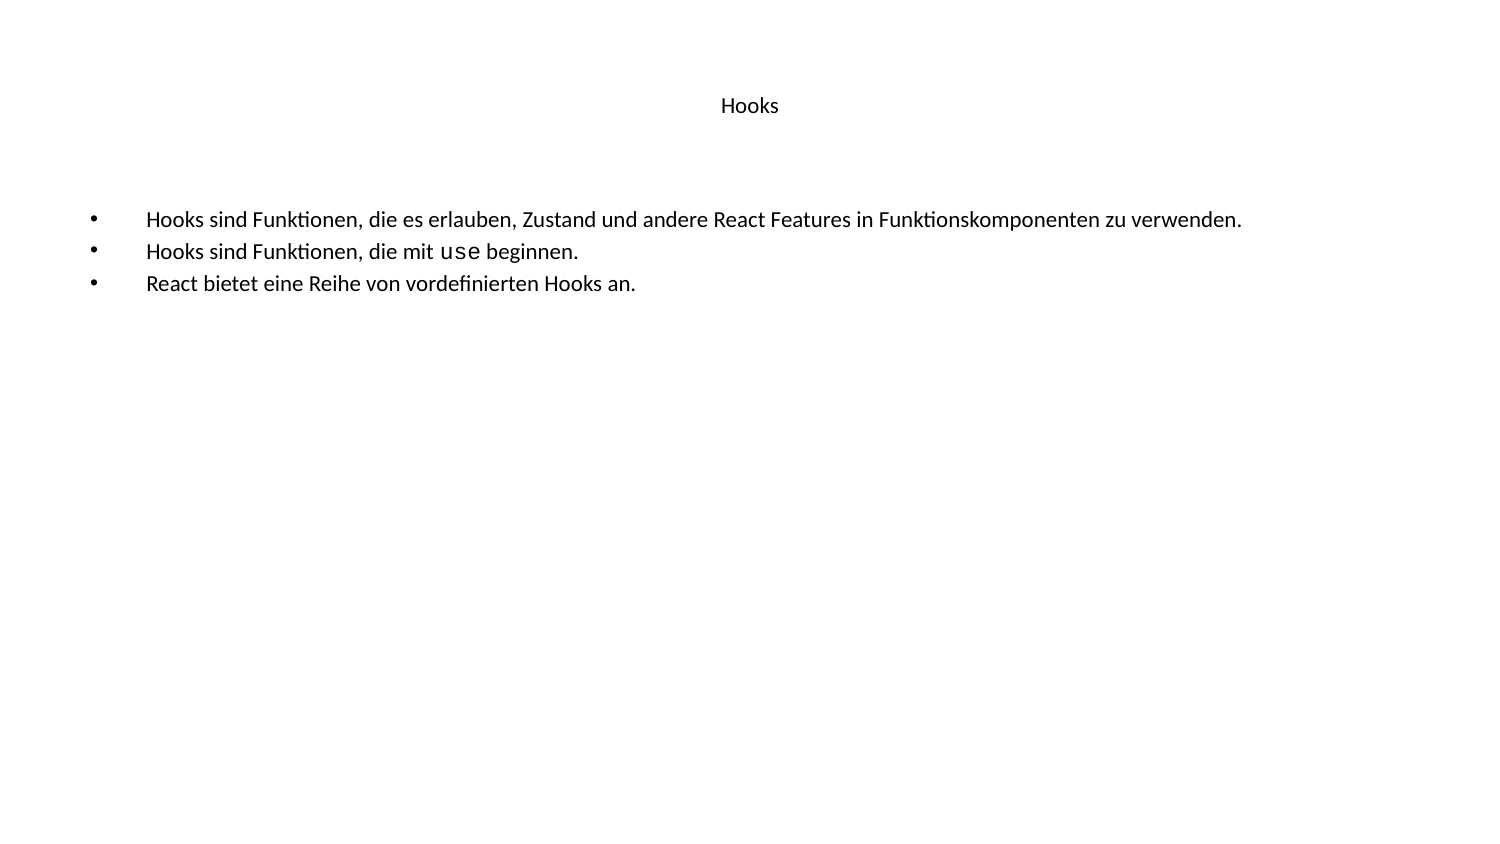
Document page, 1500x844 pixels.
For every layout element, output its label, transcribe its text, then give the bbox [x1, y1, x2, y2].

list Hooks sind Funktionen, die es erlauben, Zustand und andere React Features in Funktionskomponenten zu verwenden. Hooks sind Funktionen, die mit use beginnen. React bietet eine Reihe von vordefinierten Hooks an. [75, 196, 1425, 754]
title Hooks [75, 33, 1425, 175]
